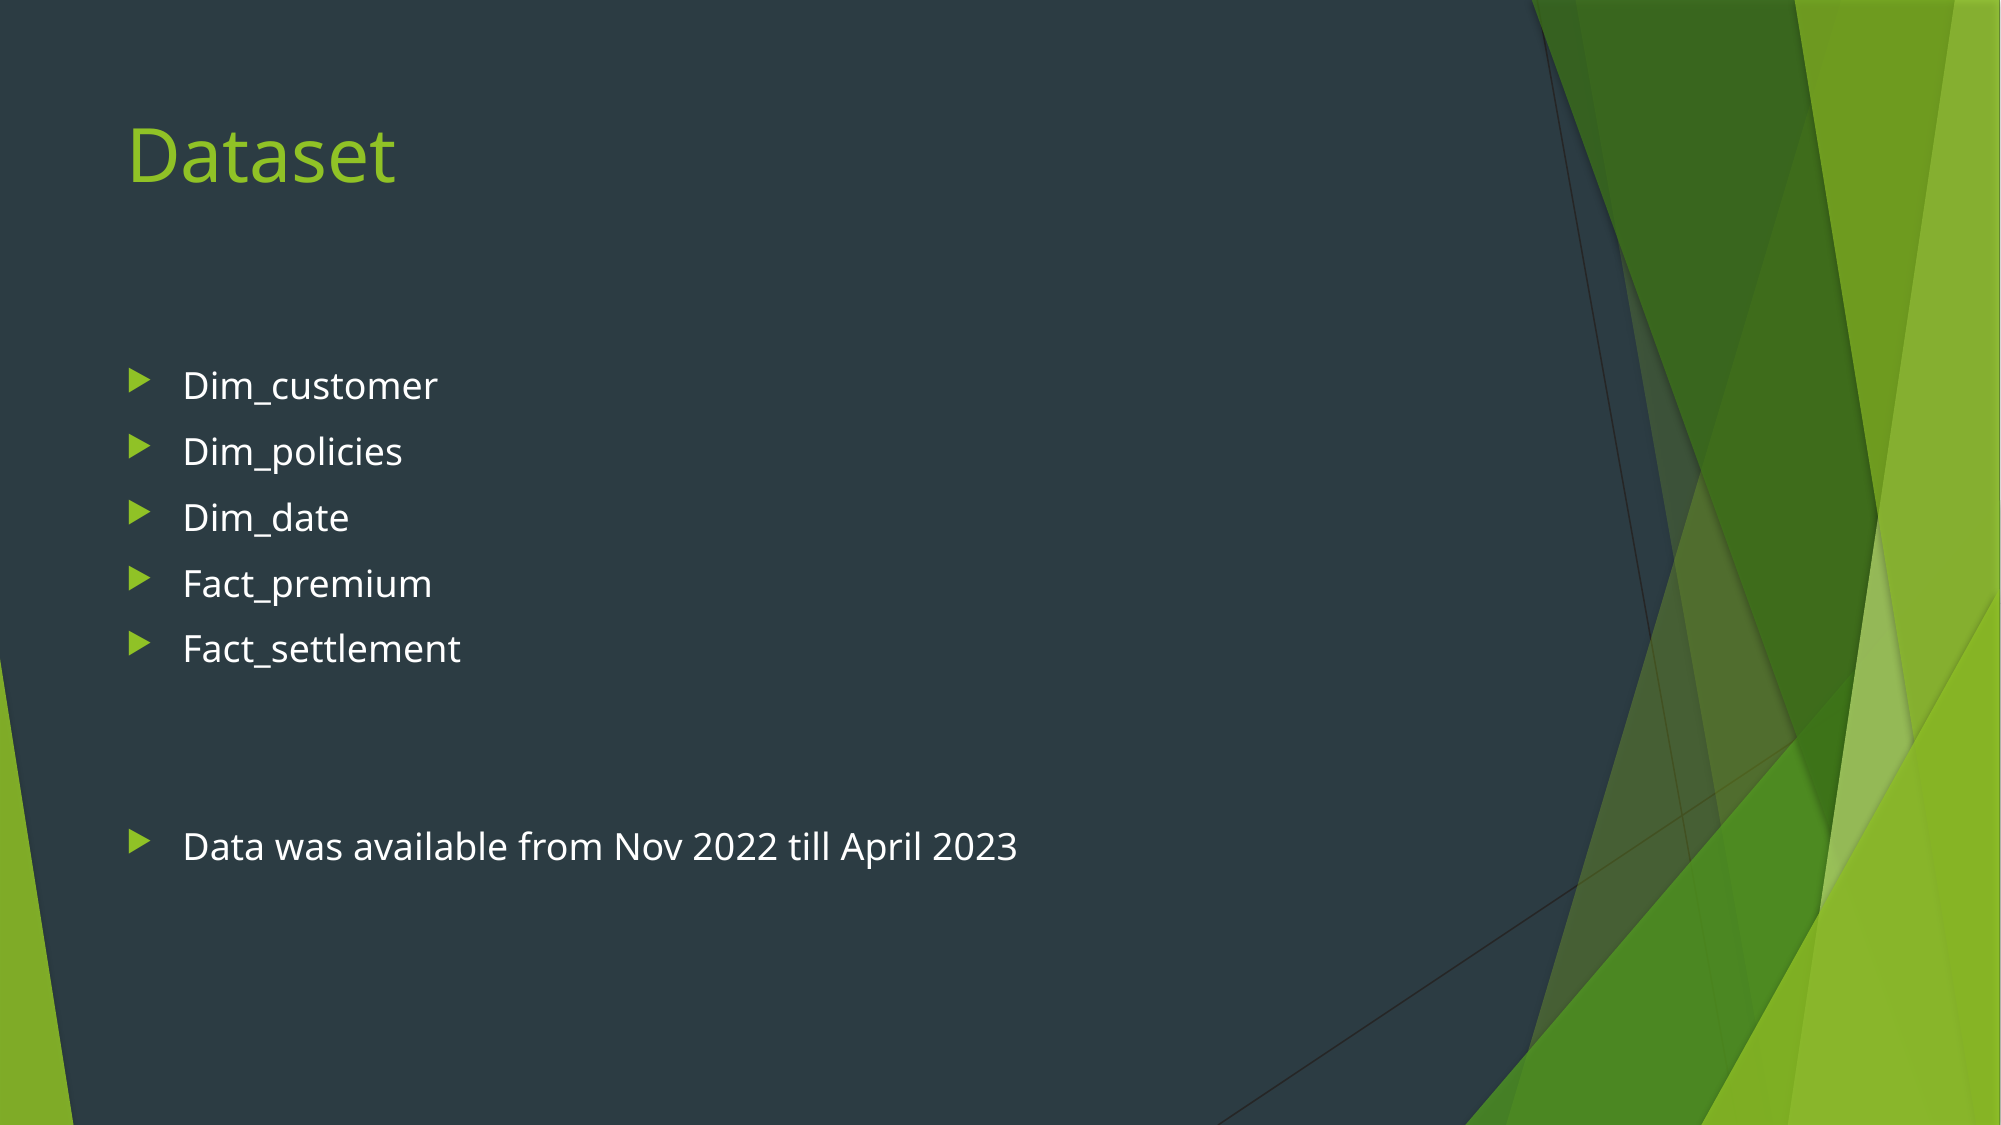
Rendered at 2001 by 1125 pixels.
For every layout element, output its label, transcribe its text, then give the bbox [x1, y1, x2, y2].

title Dataset [111, 99, 1522, 317]
list Dim_customer Dim_policies Dim_date Fact_premium Fact_settlement Data was available from Nov 2022 till April 2023 [111, 354, 1522, 992]
